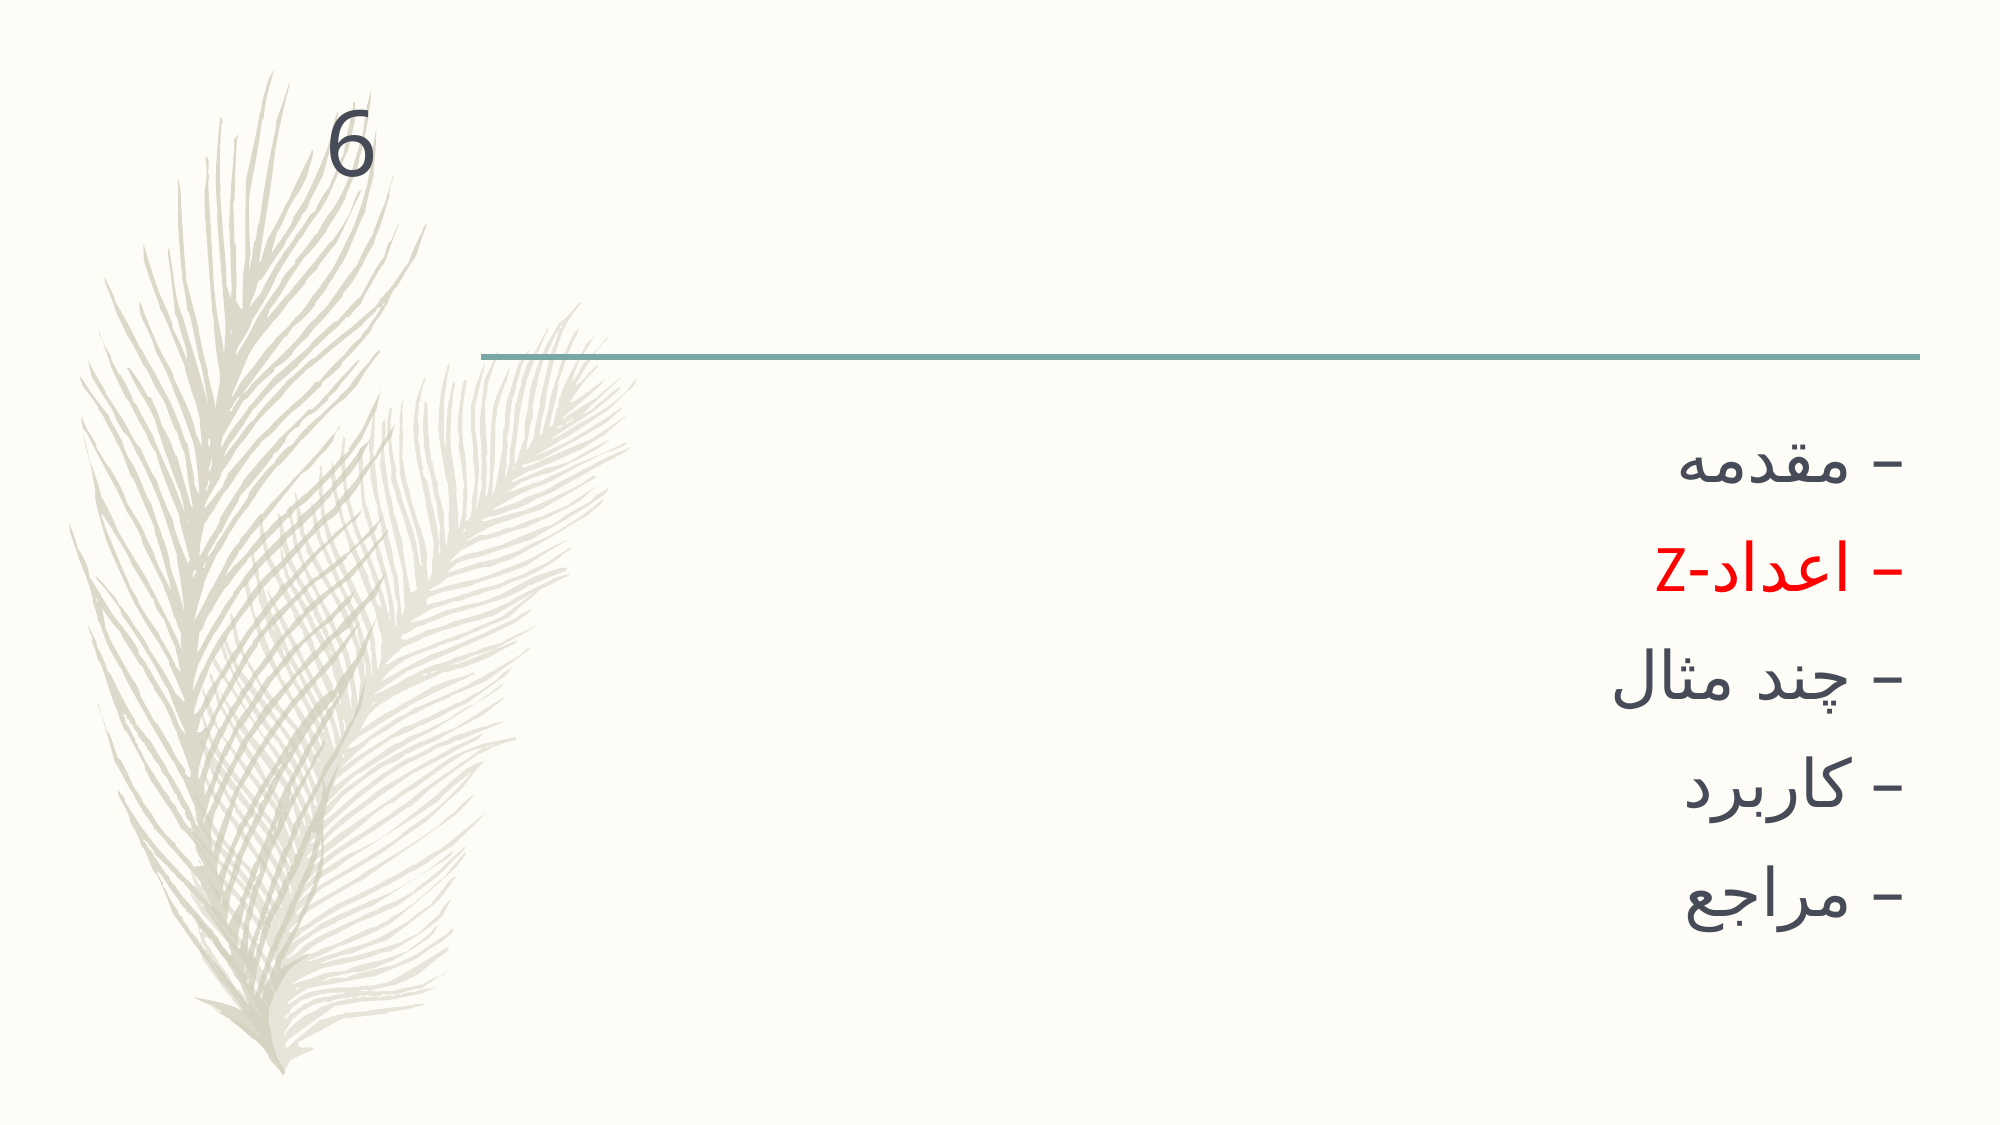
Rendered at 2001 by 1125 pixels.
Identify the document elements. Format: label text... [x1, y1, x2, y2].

slide_number 6 [84, 118, 394, 218]
list مقدمه اعداد-Z چند مثال کاربرد مراجع [481, 399, 1920, 999]
